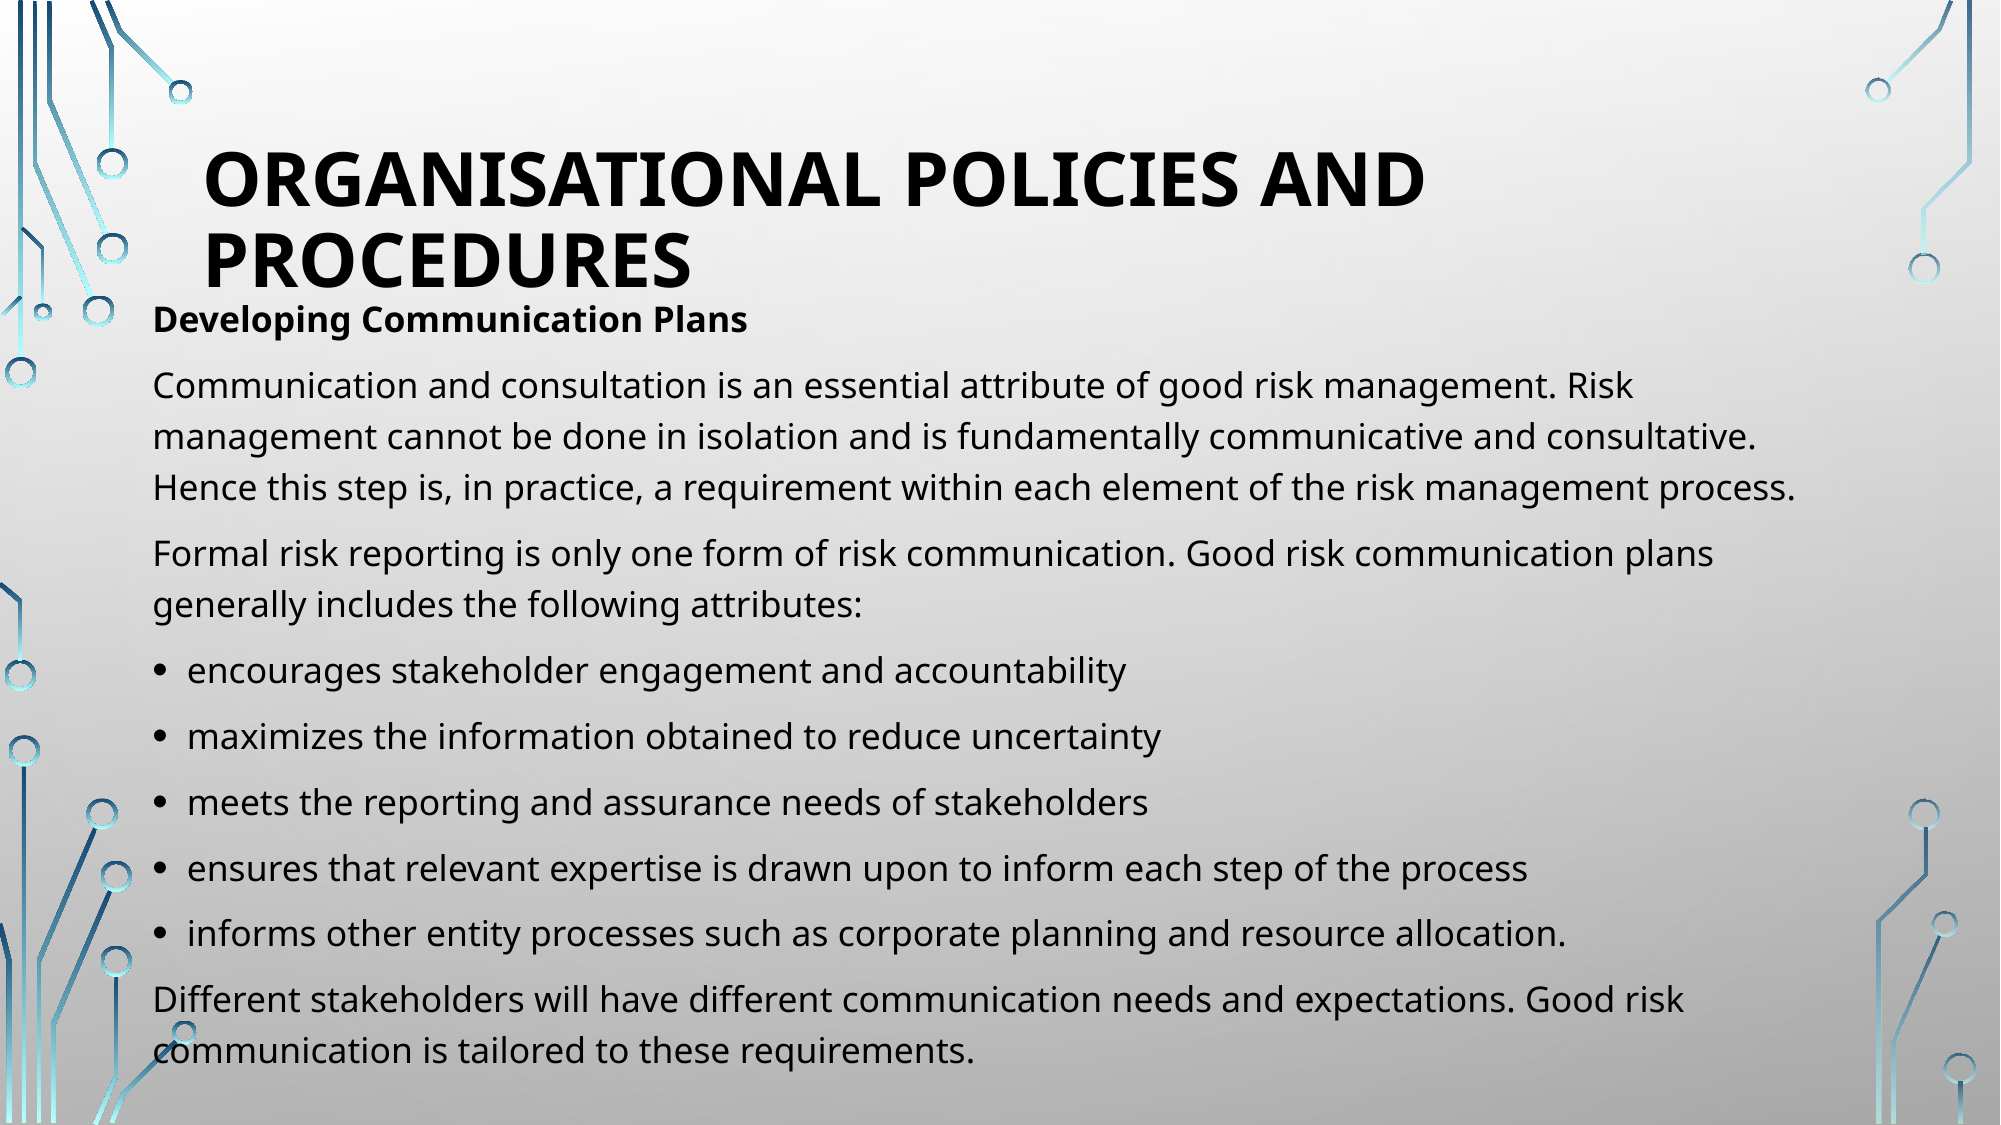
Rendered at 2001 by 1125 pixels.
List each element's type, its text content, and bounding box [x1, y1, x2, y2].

list Developing Communication Plans Communication and consultation is an essential attribute of good risk management. Risk management cannot be done in isolation and is fundamentally communicative and consultative. Hence this step is, in practice, a requirement within each element of the risk management process. Formal risk reporting is only one form of risk communication. Good risk communication plans generally includes the following attributes: encourages stakeholder engagement and accountability maximizes the information obtained to reduce uncertainty meets the reporting and assurance needs of stakeholders ensures that relevant expertise is drawn upon to inform each step of the process informs other entity processes such as corporate planning and resource allocation. Different stakeholders will have different communication needs and expectations. Good risk communication is tailored to these requirements. [137, 281, 1863, 1100]
title Organisational policies and procedures [187, 101, 1813, 281]
